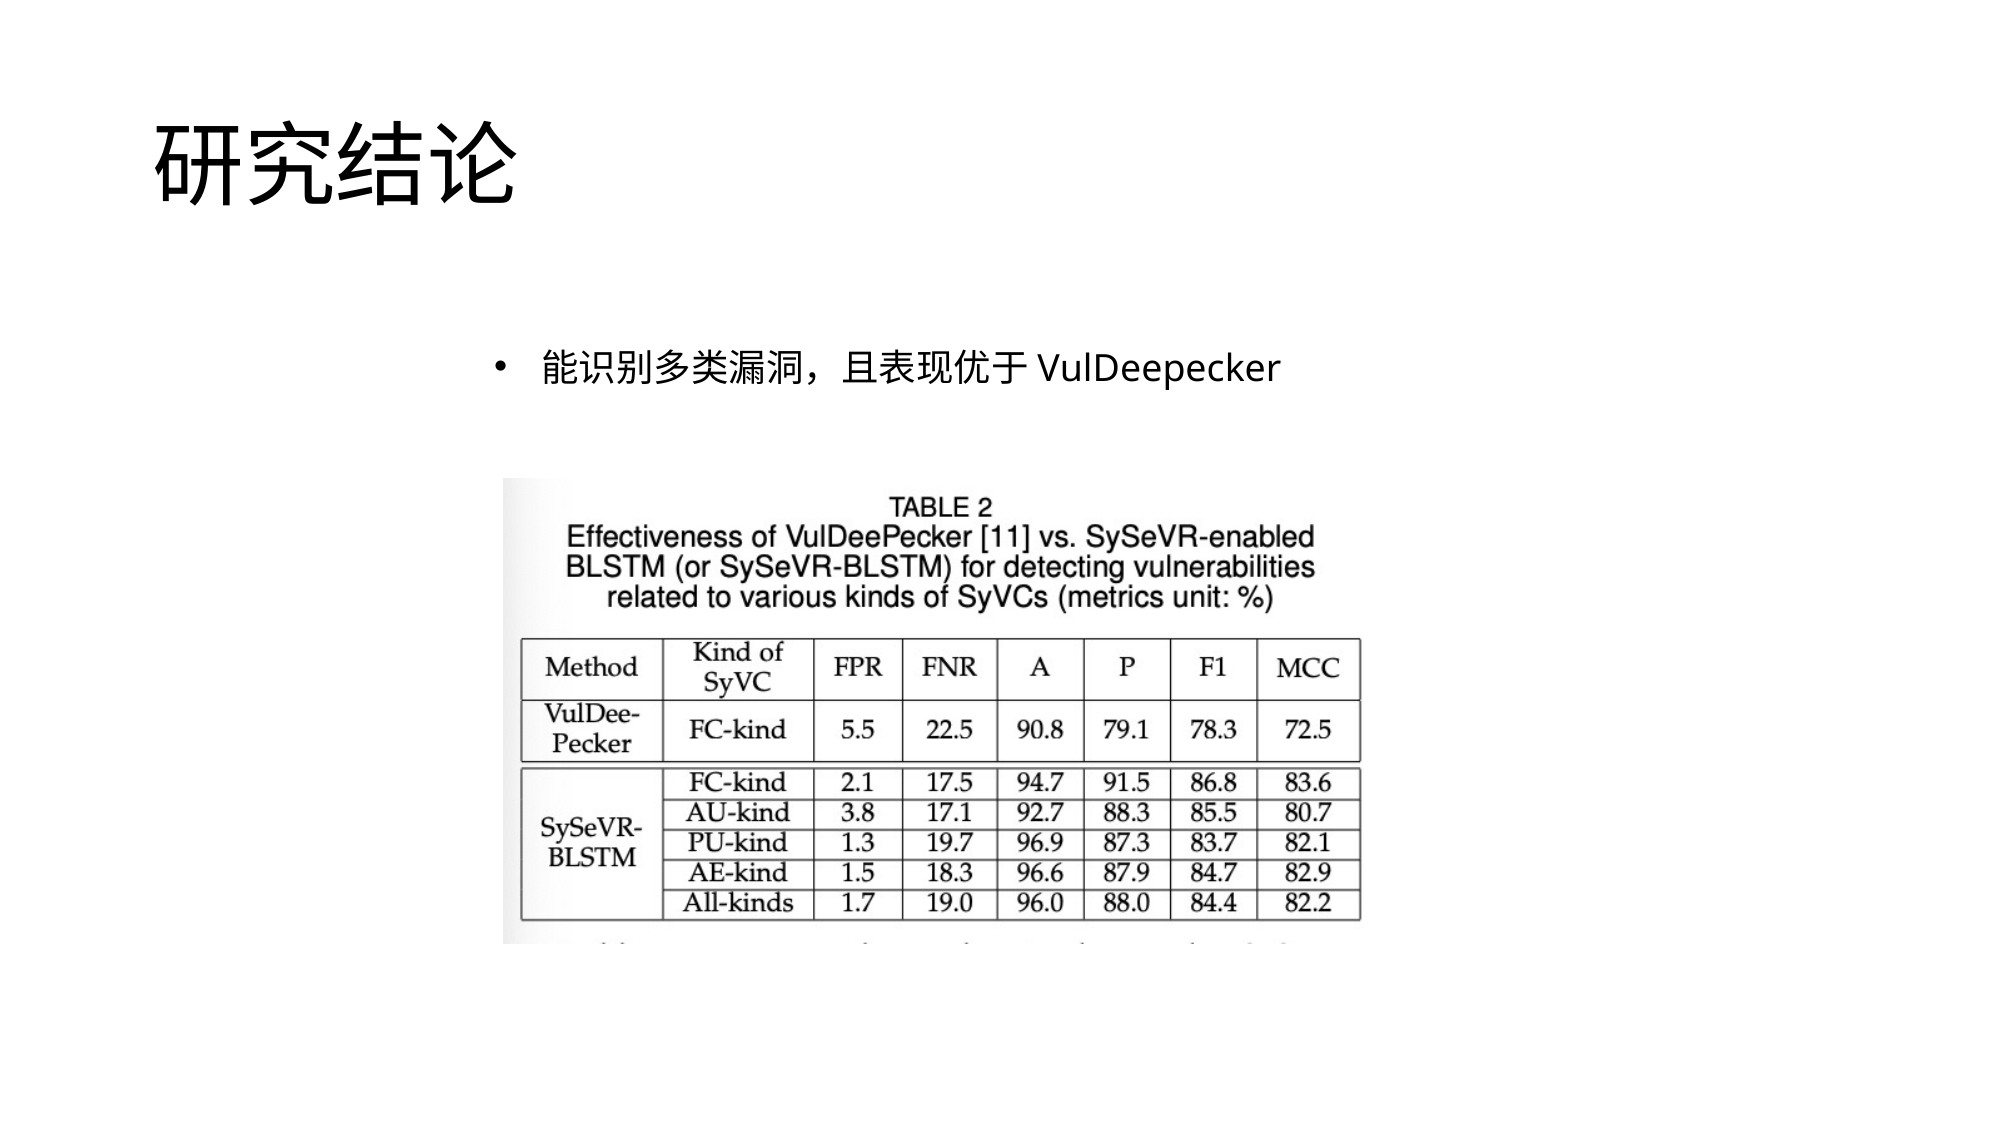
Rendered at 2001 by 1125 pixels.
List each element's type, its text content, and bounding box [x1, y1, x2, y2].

text_box 能识别多类漏洞，且表现优于VulDeepecker [479, 336, 1297, 396]
title 研究结论 [137, 59, 1863, 278]
picture [503, 478, 1379, 944]
